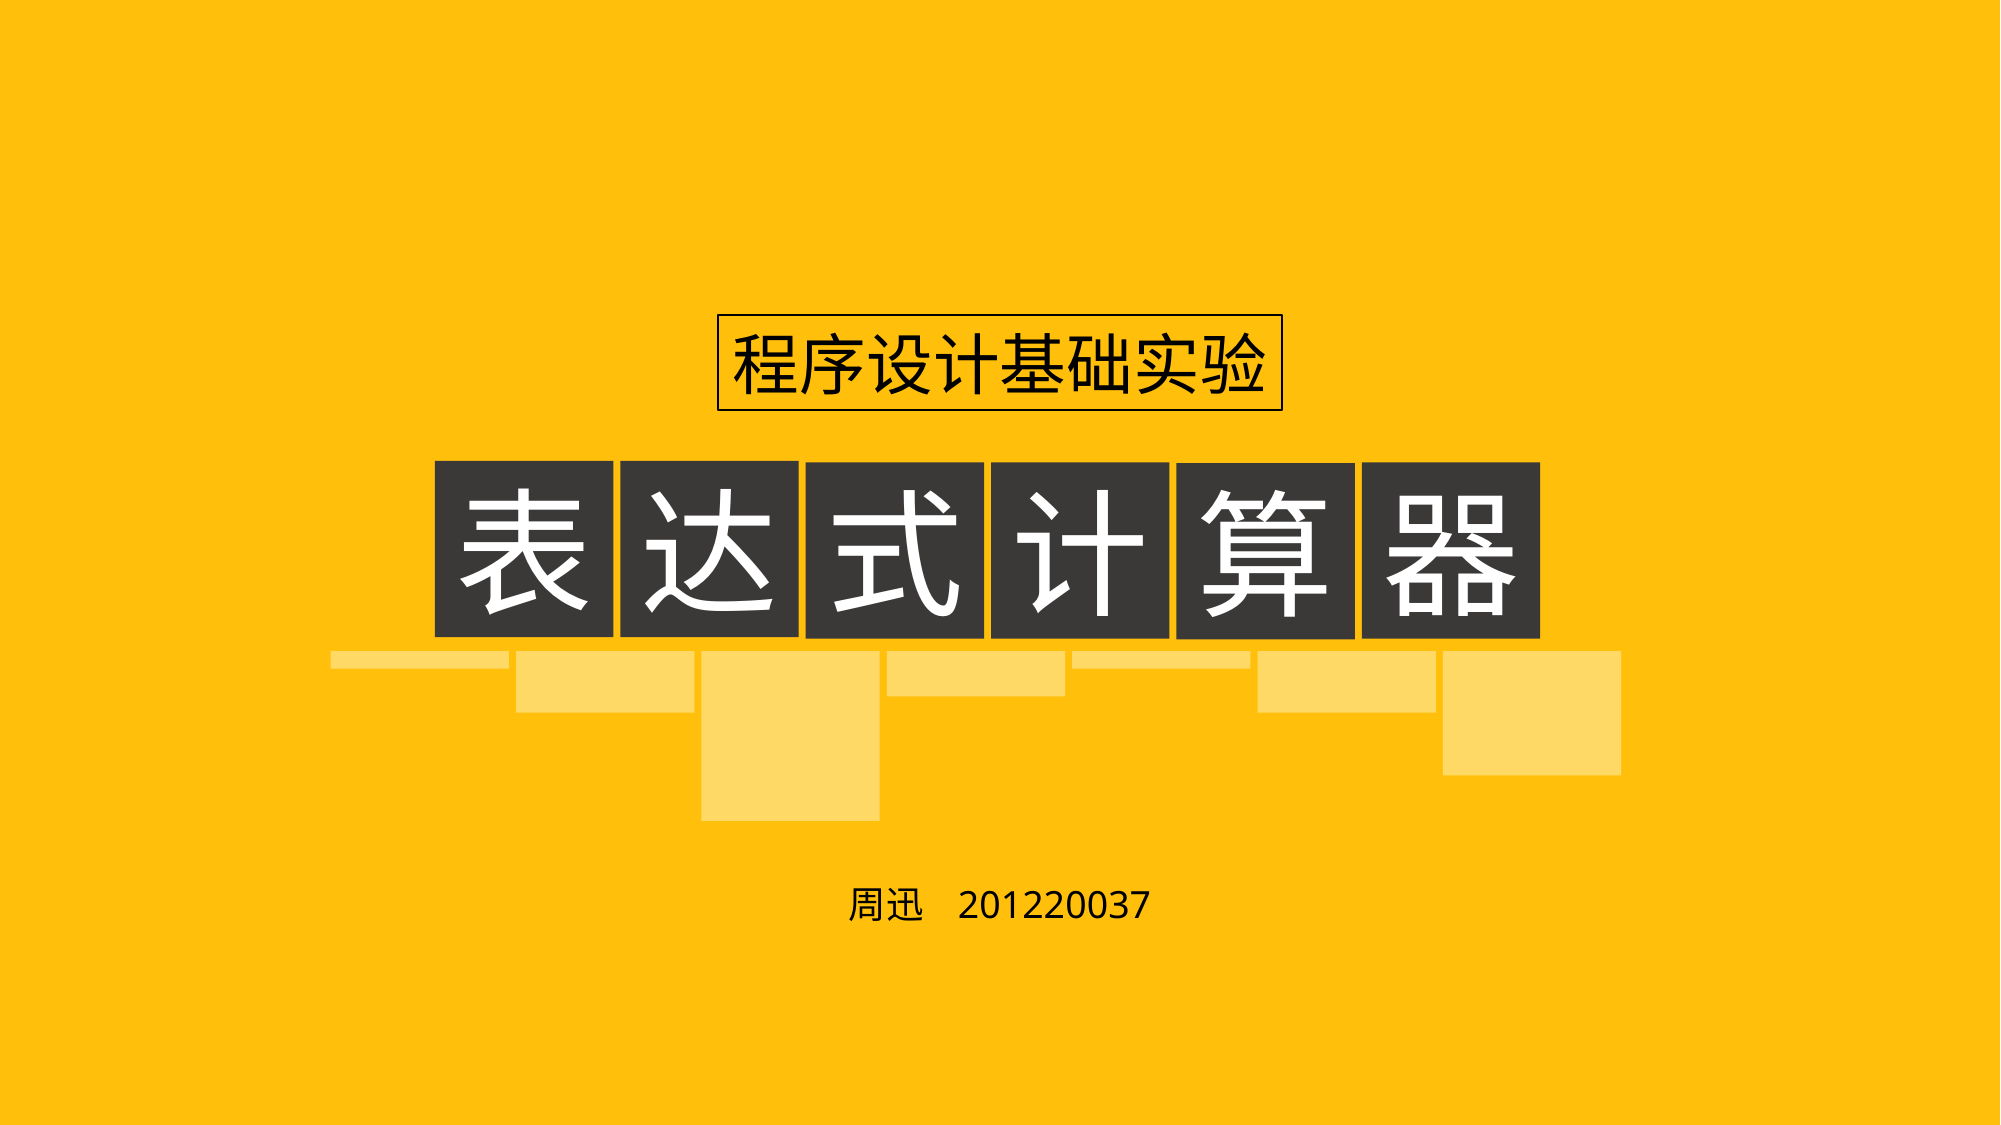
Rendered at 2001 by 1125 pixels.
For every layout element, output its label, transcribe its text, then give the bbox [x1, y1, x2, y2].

text_box 表 [434, 460, 614, 638]
text_box [515, 650, 695, 714]
text_box 器 [1361, 461, 1541, 640]
text_box [1442, 650, 1622, 776]
text_box 程序设计基础实验 [718, 315, 1282, 410]
text_box [1071, 650, 1252, 670]
text_box [1256, 650, 1437, 714]
text_box 算 [1175, 462, 1356, 640]
text_box 周迅 201220037 [638, 873, 1362, 934]
text_box 式 [805, 461, 985, 640]
text_box [330, 650, 510, 670]
text_box [886, 650, 1066, 697]
text_box 达 [619, 460, 800, 638]
text_box 计 [990, 461, 1170, 640]
text_box [700, 650, 881, 822]
